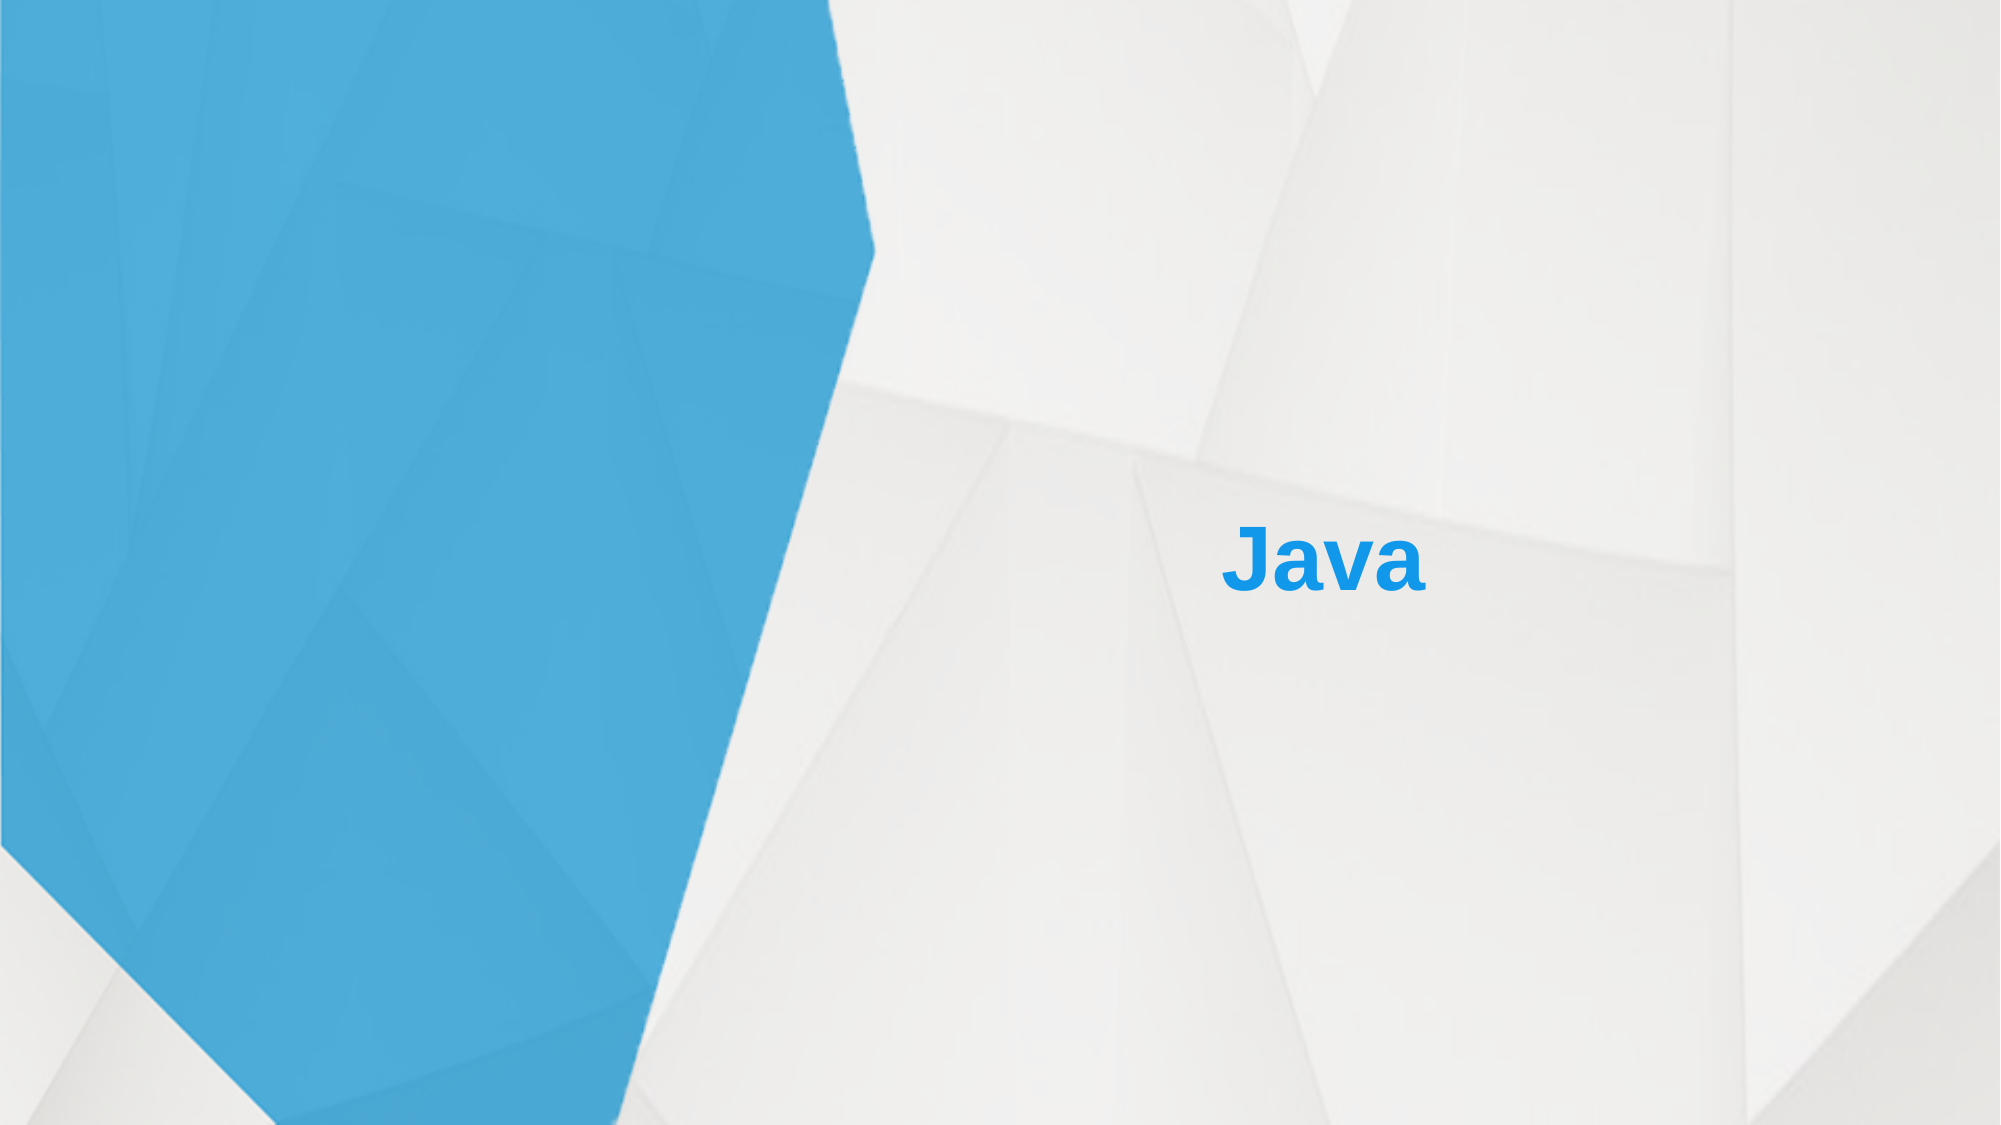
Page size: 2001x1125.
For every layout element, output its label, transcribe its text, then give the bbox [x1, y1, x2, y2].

picture [0, 0, 2001, 1125]
title Java [833, 382, 1813, 619]
